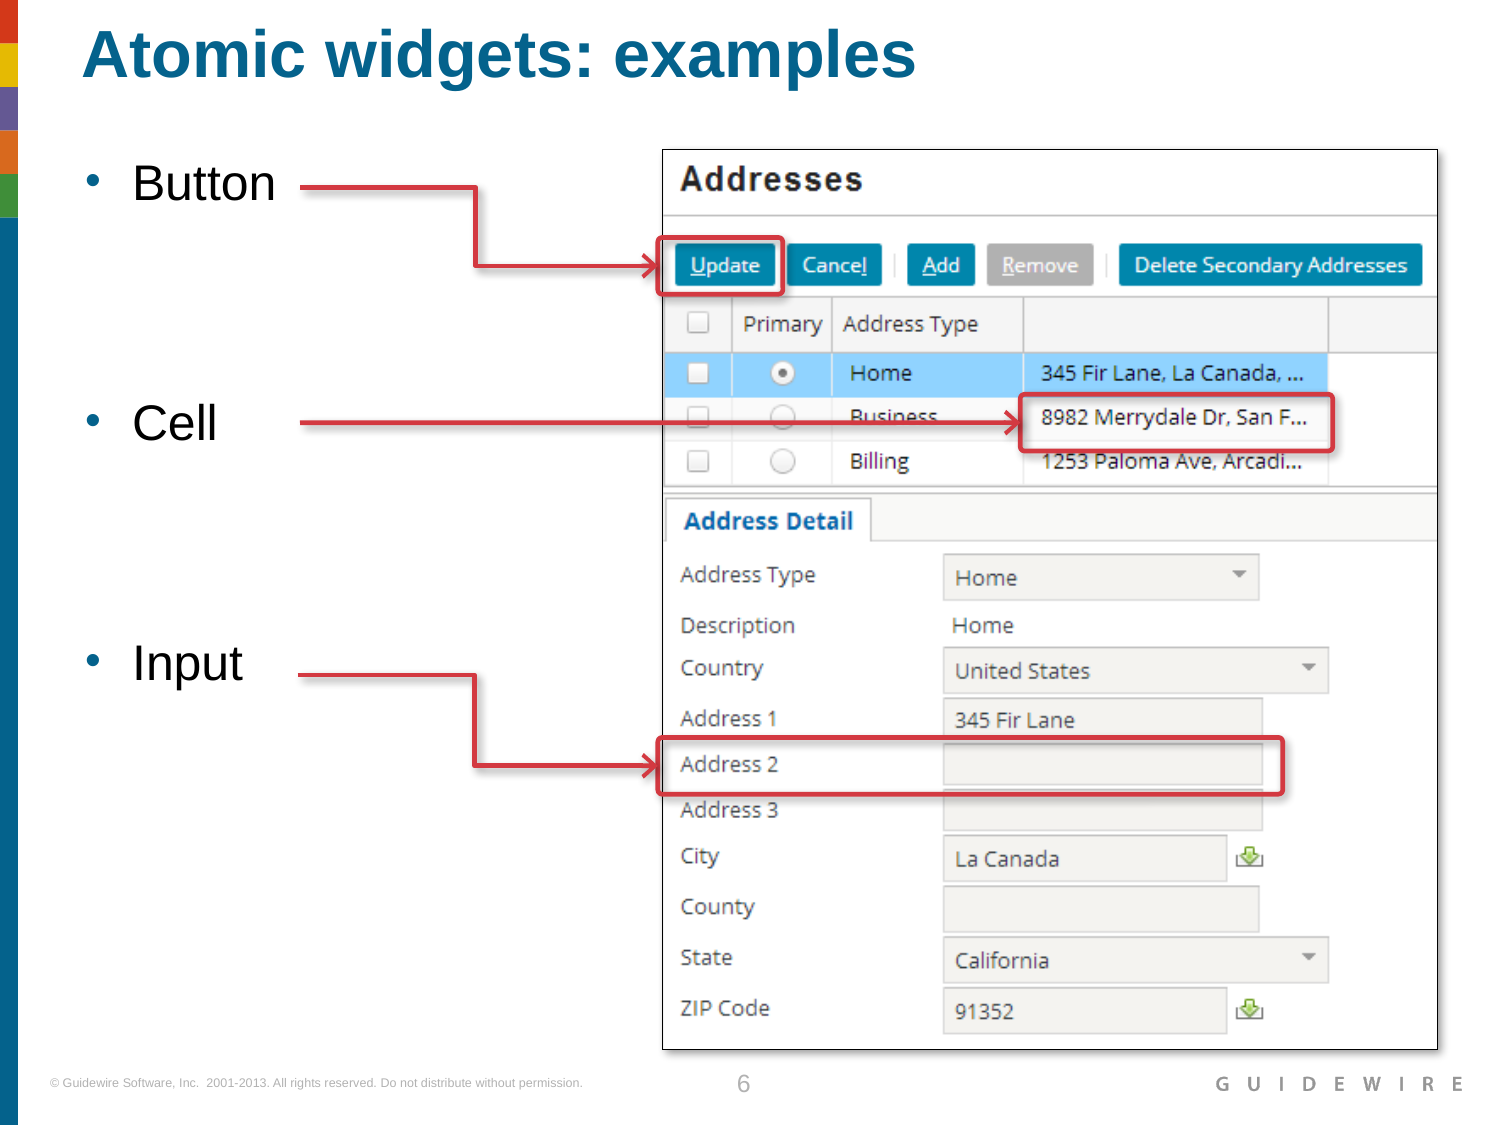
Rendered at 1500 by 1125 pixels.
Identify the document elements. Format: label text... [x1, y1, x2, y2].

title Atomic widgets: examples [81, 19, 1446, 142]
list Button Cell Input [85, 149, 521, 1049]
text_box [297, 674, 659, 767]
picture [661, 149, 1438, 1051]
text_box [299, 186, 659, 267]
picture [1215, 1073, 1480, 1096]
